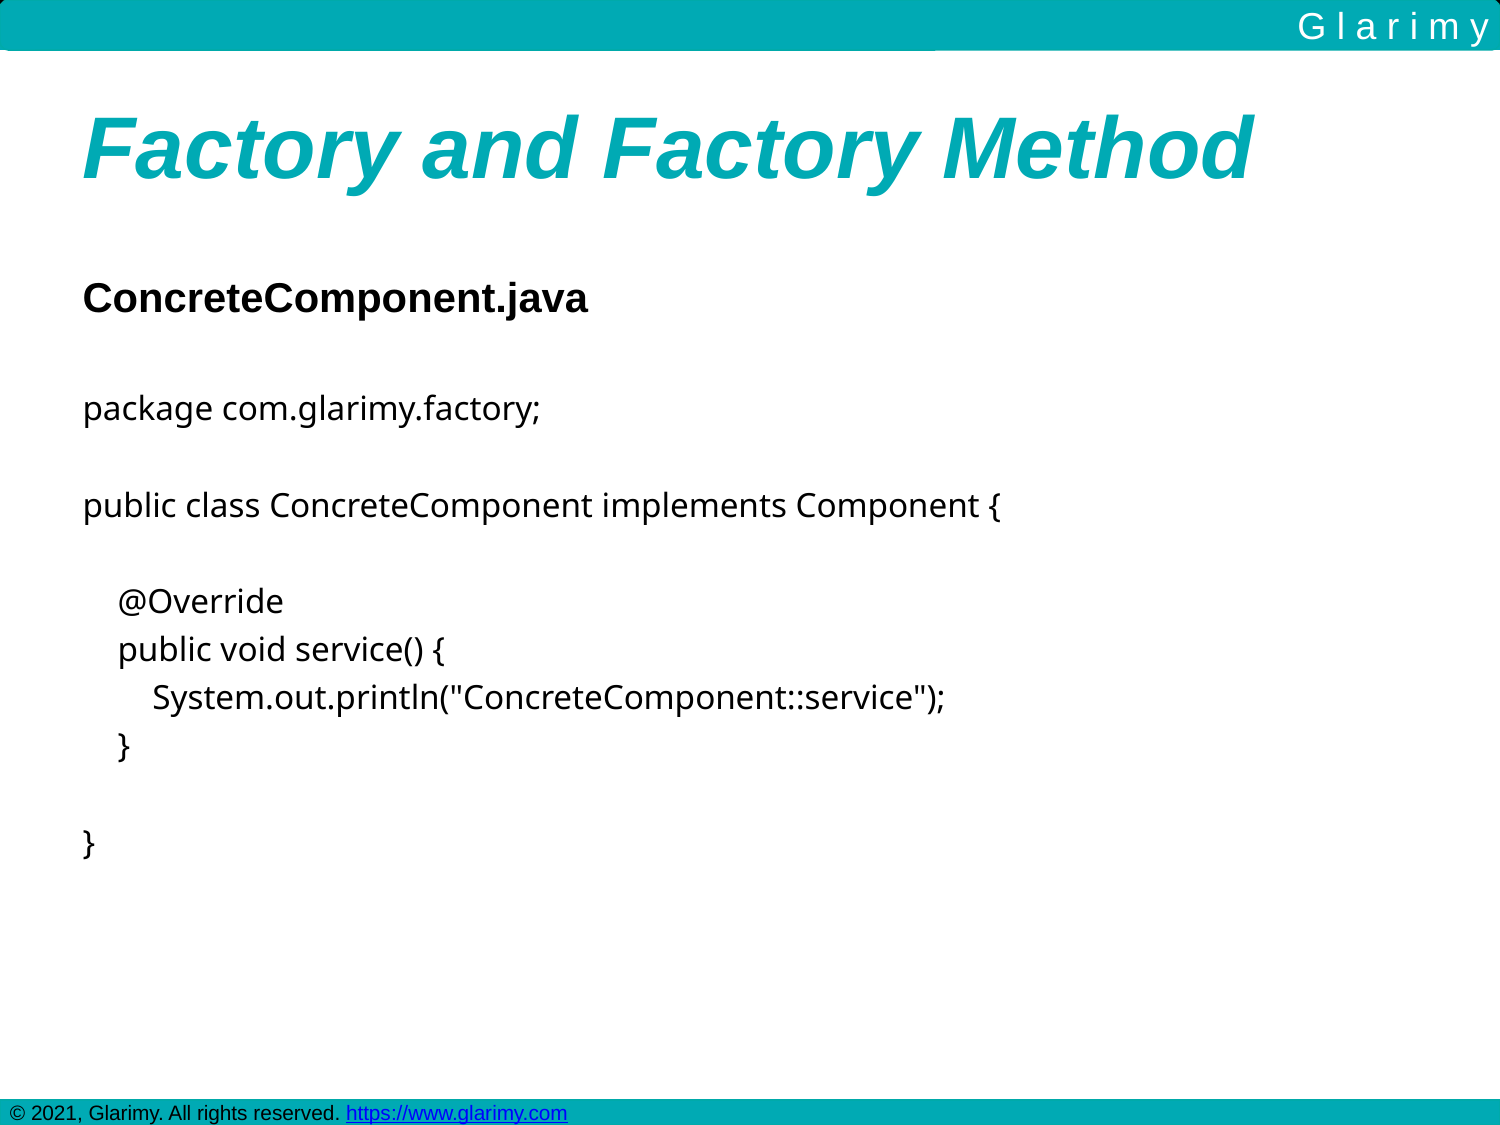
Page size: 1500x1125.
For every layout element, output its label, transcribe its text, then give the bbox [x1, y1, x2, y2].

title Factory and Factory Method [74, 54, 1500, 238]
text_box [0, 0, 1500, 54]
list ConcreteComponent.java package com.glarimy.factory; public class ConcreteComponent implements Component { @Override public void service() { System.out.println("ConcreteComponent::service"); } } [74, 262, 1438, 1093]
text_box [0, 1093, 1500, 1125]
